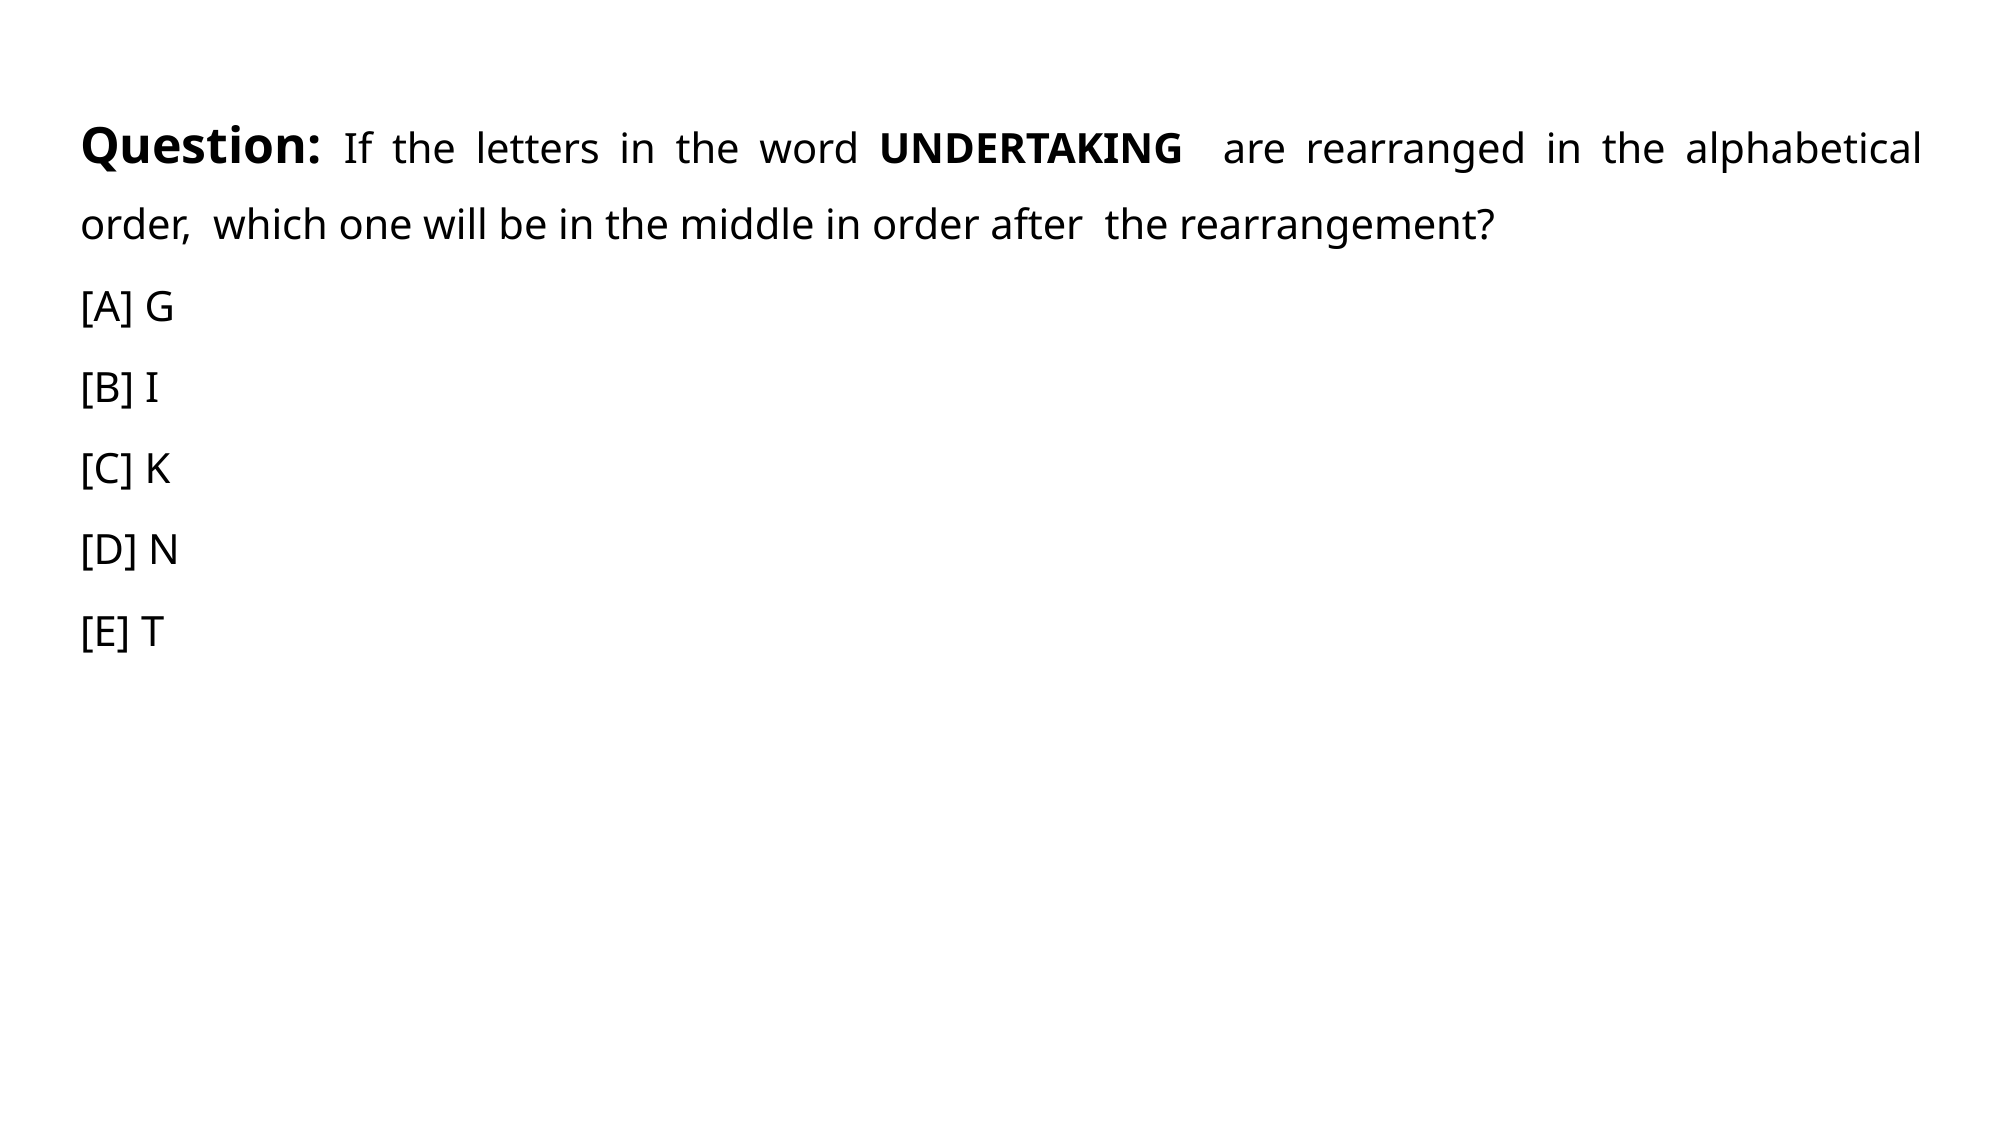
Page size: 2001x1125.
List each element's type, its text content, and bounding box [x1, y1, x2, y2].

text_box Question: If the letters in the word UNDERTAKING are rearranged in the alphabetical order, which one will be in the middle in order after the rearrangement? [A] G [B] I [C] K [D] N [E] T [63, 75, 1938, 662]
